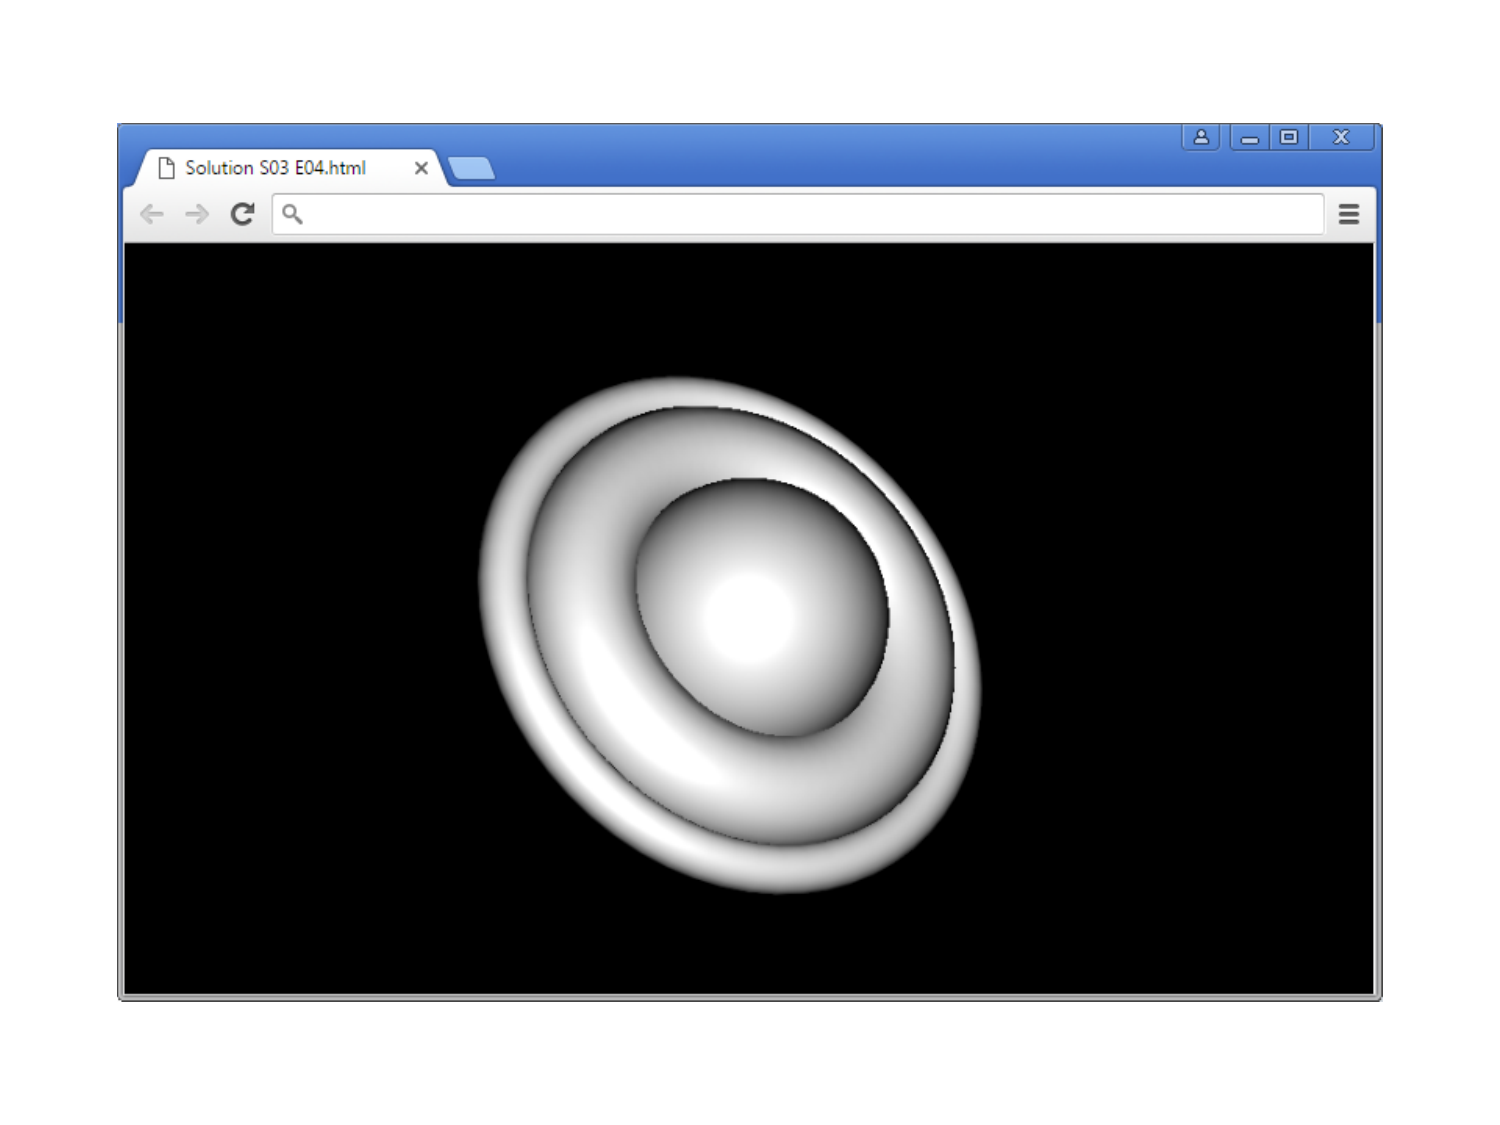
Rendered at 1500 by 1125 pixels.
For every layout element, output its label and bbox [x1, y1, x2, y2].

picture [116, 123, 1383, 1002]
